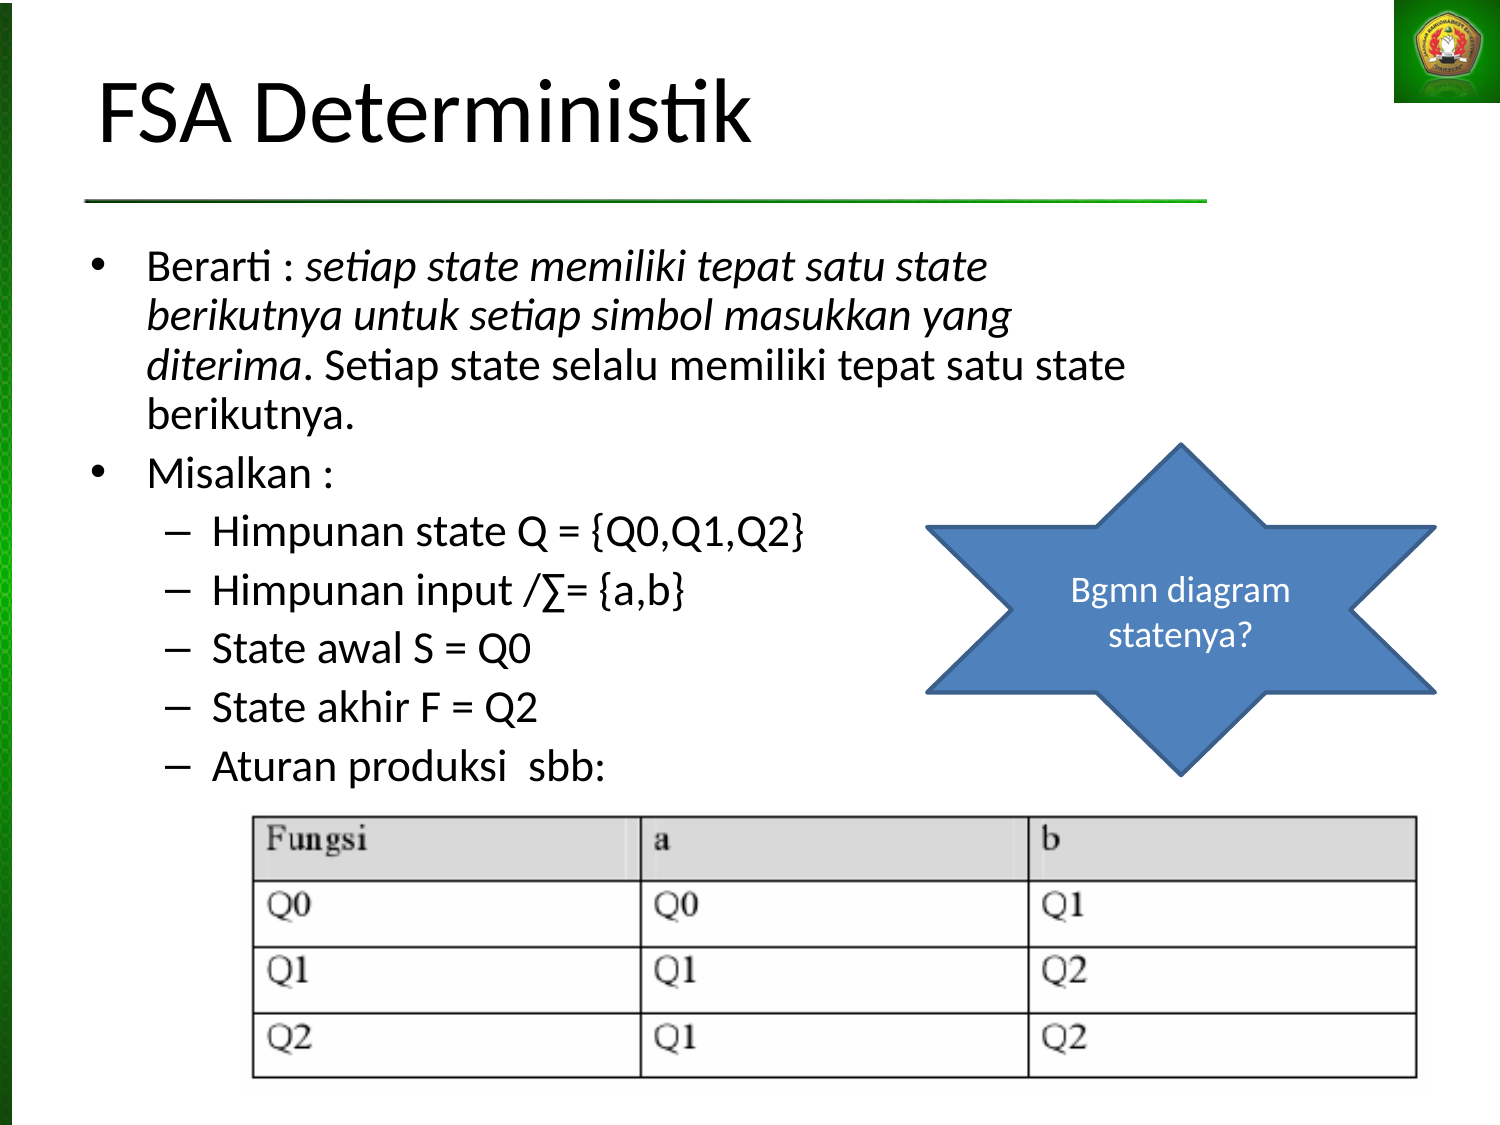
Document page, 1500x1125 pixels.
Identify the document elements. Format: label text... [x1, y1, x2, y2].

picture [0, 3, 12, 1125]
title FSA Deterministik [82, 11, 1432, 200]
picture [1394, 0, 1500, 103]
picture [241, 810, 1436, 1095]
list Berarti : setiap state memiliki tepat satu state berikutnya untuk setiap simbol masukkan yang diterima. Setiap state selalu memiliki tepat satu state berikutnya. Misalkan : Himpunan state Q = {Q0,Q1,Q2} Himpunan input /∑= {a,b} State awal S = Q0 State akhir F = Q2 Aturan produksi sbb: [75, 234, 1199, 724]
text_box Bgmn diagram statenya? [925, 442, 1437, 778]
